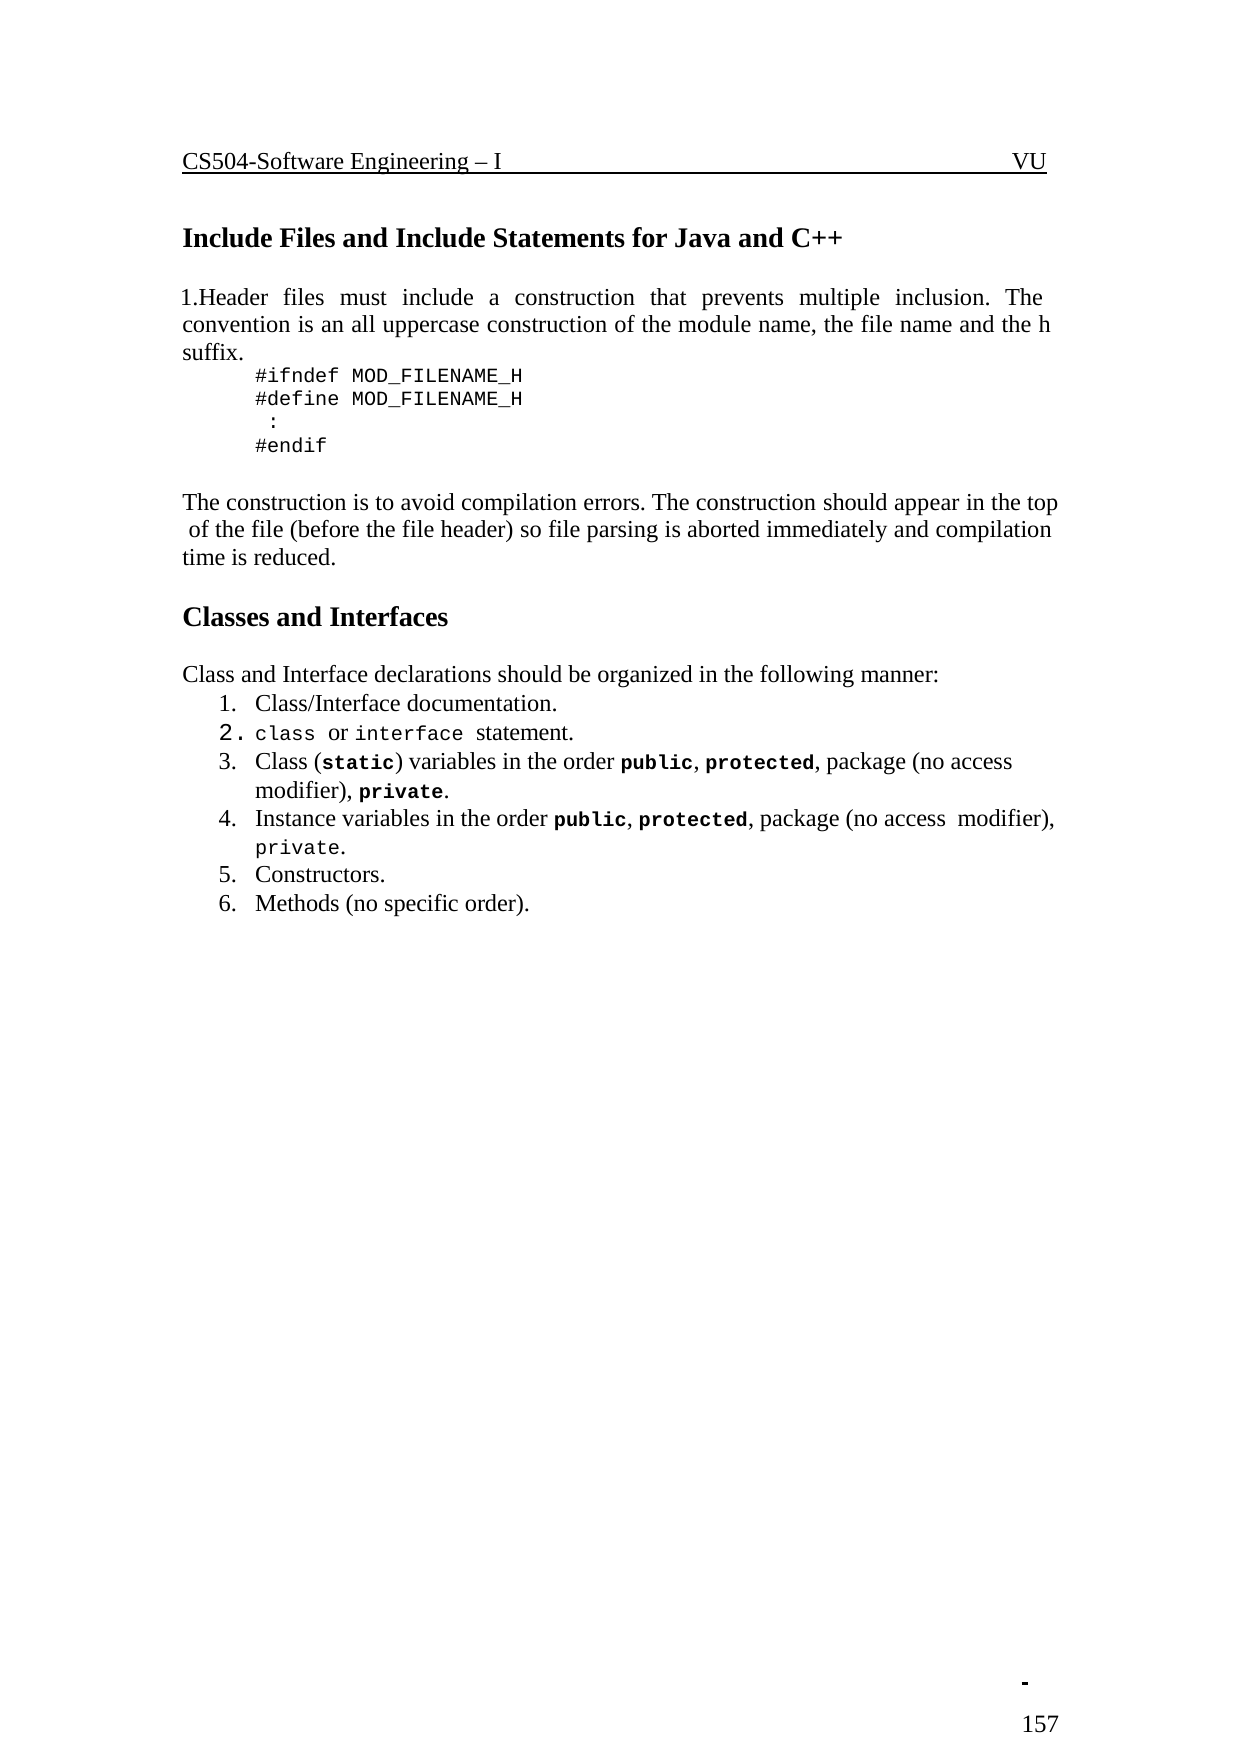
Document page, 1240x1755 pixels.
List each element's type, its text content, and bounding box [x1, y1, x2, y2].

text_box CS504-Software Engineering – I [180, 145, 504, 175]
slide_number 157 © Copyright Virtual University of Pakistan [1019, 1651, 1065, 1755]
text_box Include Files and Include Statements for Java and C++ Header files must include a construction that prevents multiple inclusion. The convention is an all uppercase construction of the module name, the file name and the h suffix. #ifndef MOD_FILENAME_H #define MOD_FILENAME_H : #endif The construction is to avoid compilation errors. The construction should appear in the top of the file (before the file header) so file parsing is aborted immediately and compilation time is reduced. Classes and Interfaces Class and Interface declarations should be organized in the following manner: Class/Interface documentation. class or interface statement. Class (static) variables in the order public, protected, package (no access modifier), private. Instance variables in the order public, protected, package (no access modifier), private. Constructors. Methods (no specific order). [180, 218, 1060, 917]
text_box VU [1009, 145, 1050, 175]
